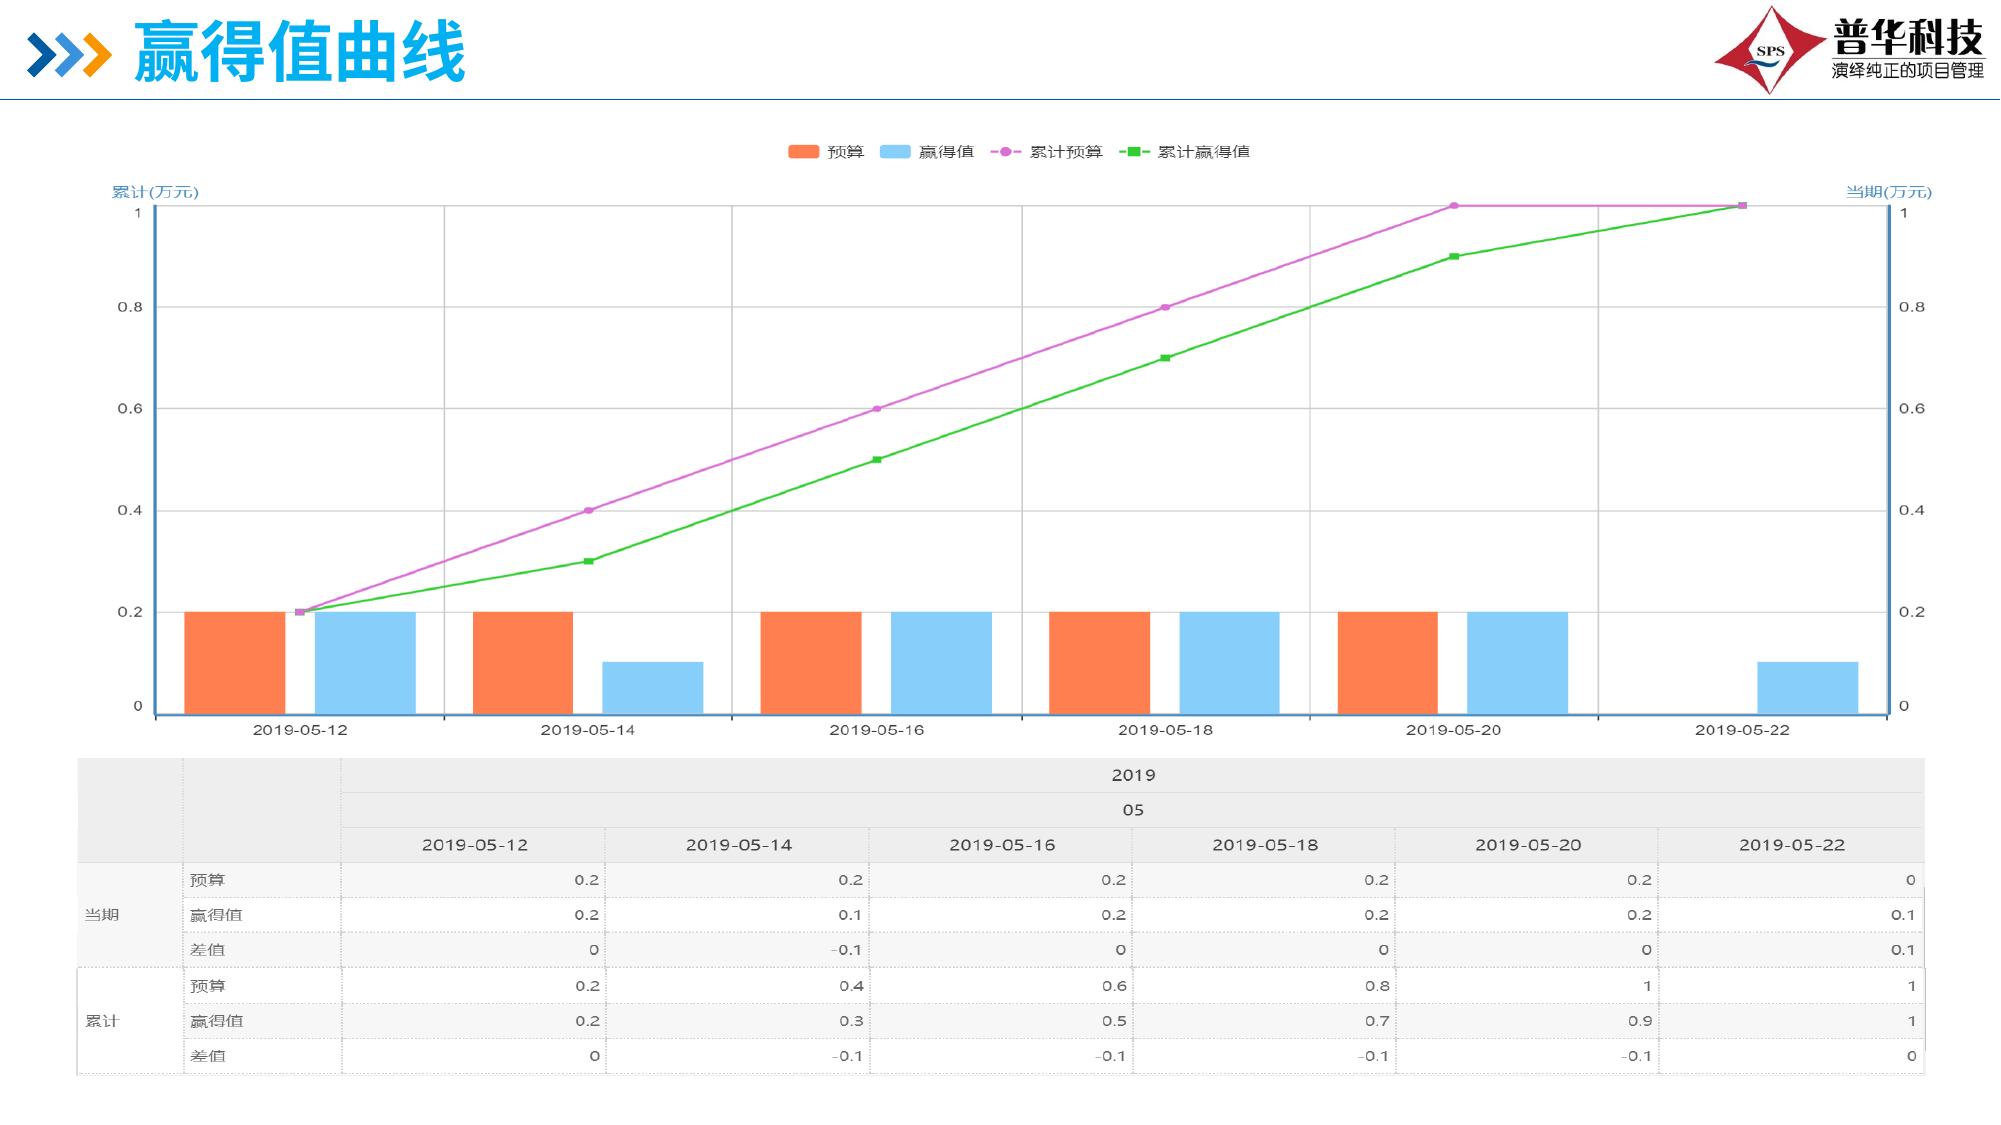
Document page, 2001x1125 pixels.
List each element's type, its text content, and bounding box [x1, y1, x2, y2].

picture [1703, 4, 1999, 95]
picture [76, 131, 1957, 1076]
title 赢得值曲线 [118, 20, 1254, 91]
